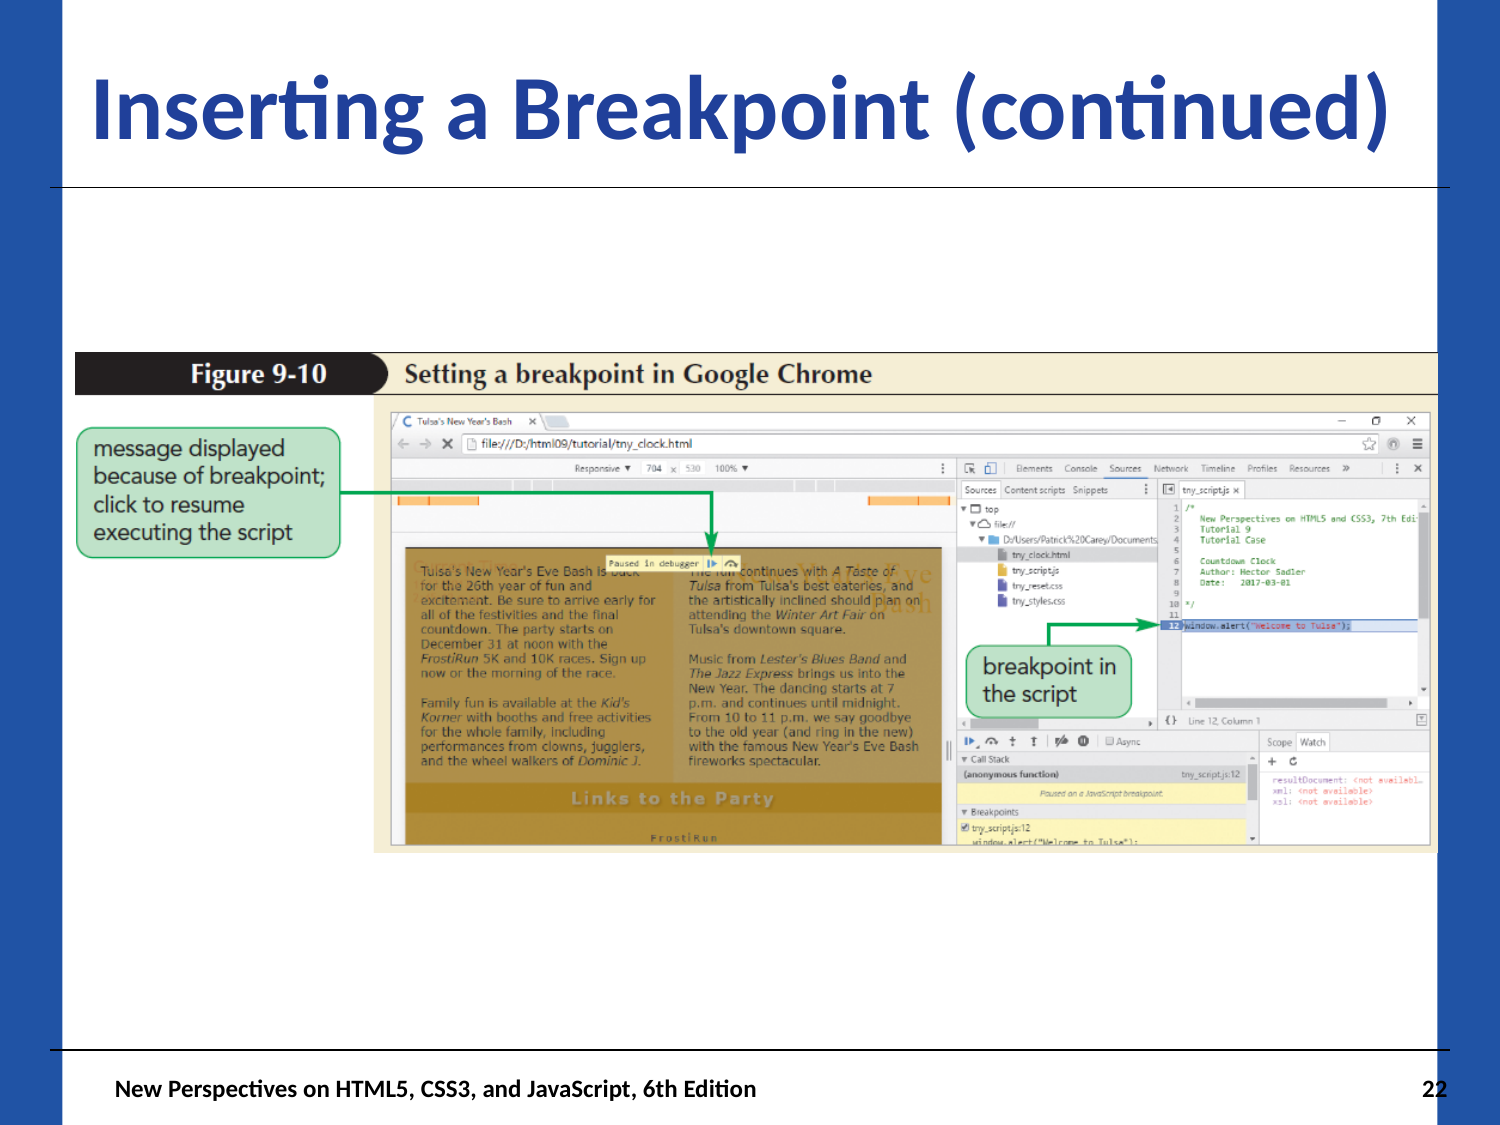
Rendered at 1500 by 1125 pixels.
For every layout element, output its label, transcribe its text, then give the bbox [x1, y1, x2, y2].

title Inserting a Breakpoint (continued) [74, 24, 1438, 181]
slide_number 22 [1399, 1050, 1463, 1125]
footer New Perspectives on HTML5, CSS3, and JavaScript, 6th Edition [48, 1050, 1399, 1125]
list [74, 352, 1438, 853]
